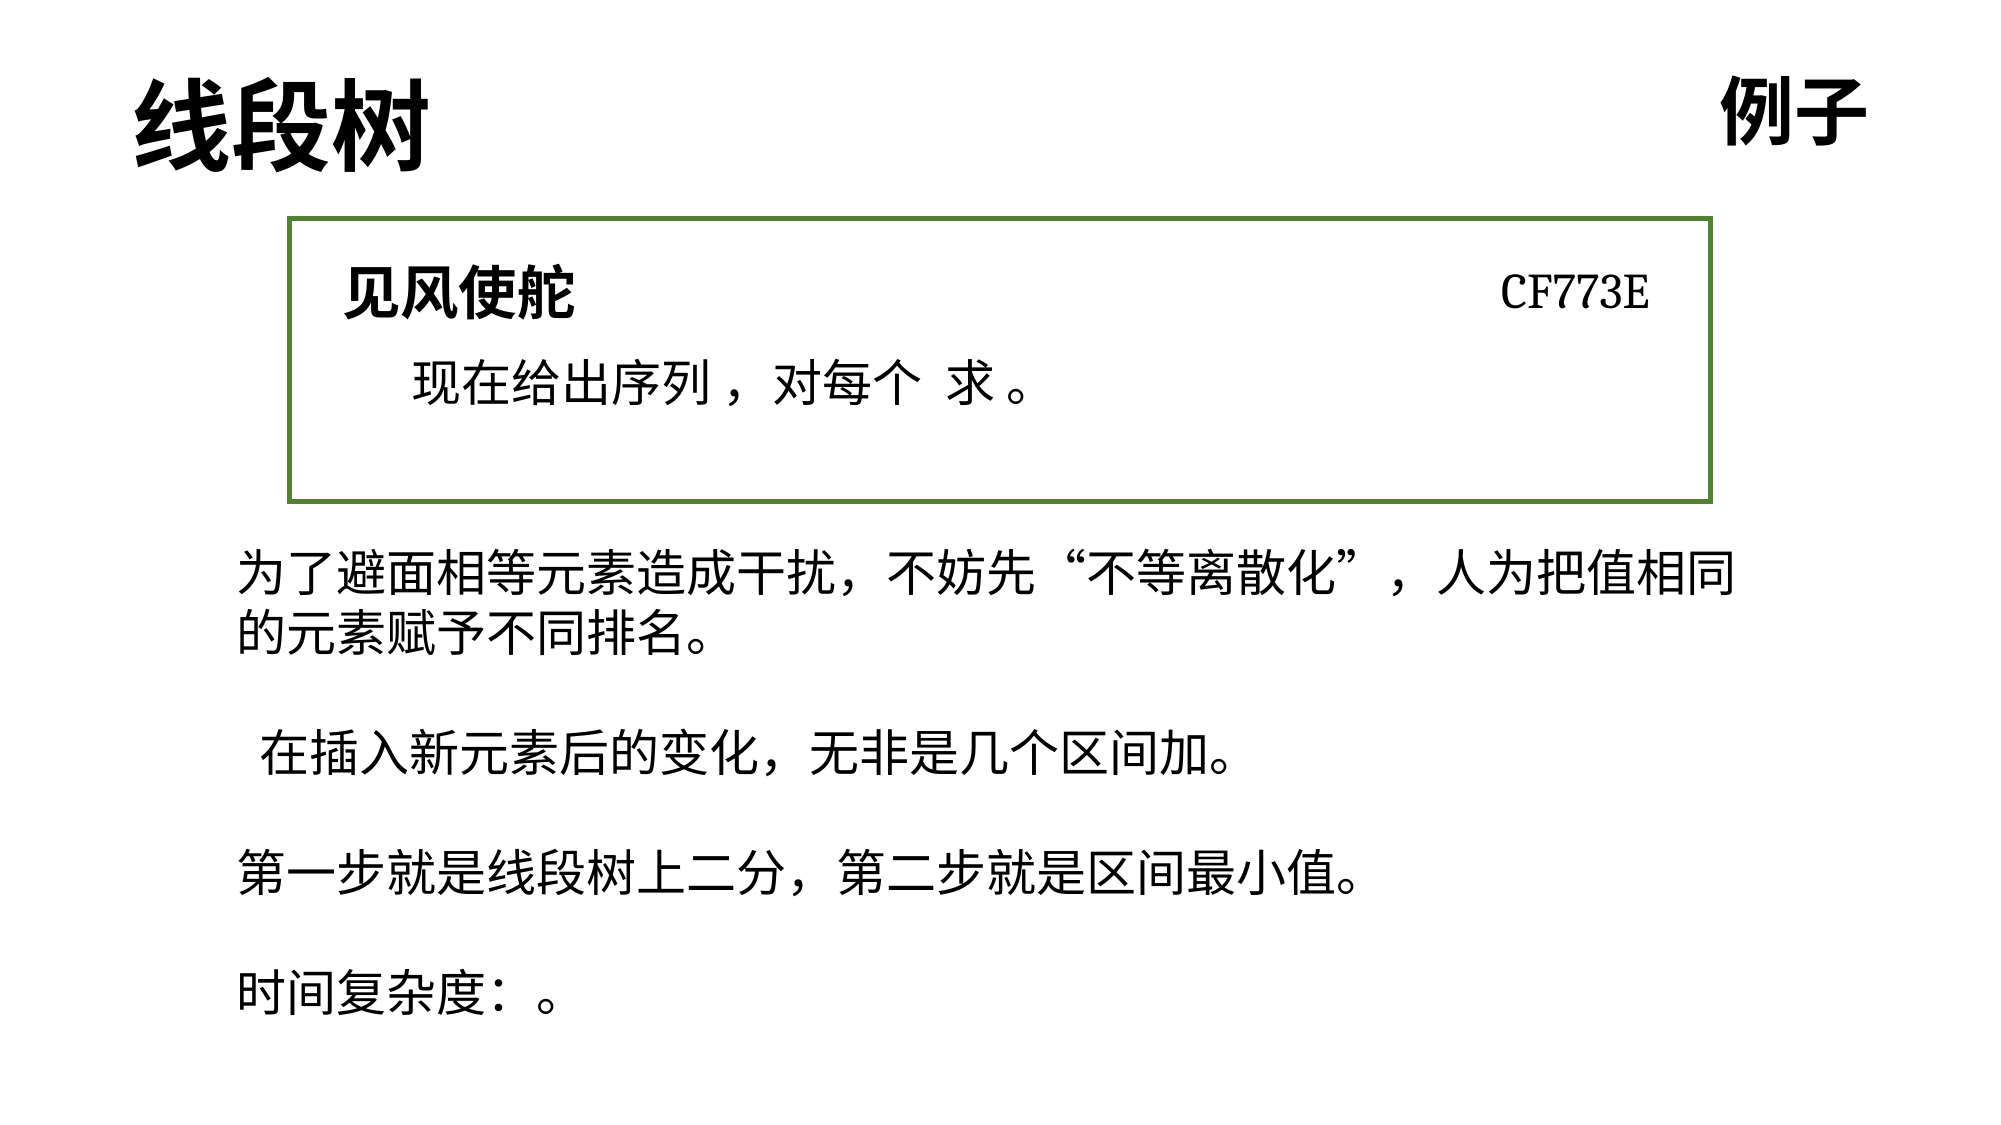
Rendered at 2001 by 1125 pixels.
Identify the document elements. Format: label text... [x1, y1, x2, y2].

text_box [288, 217, 1712, 502]
text_box 见风使舵 [327, 248, 591, 334]
text_box 线段树 [117, 56, 447, 312]
text_box CF773E [1486, 251, 1665, 327]
text_box 例子 [1704, 56, 1884, 162]
